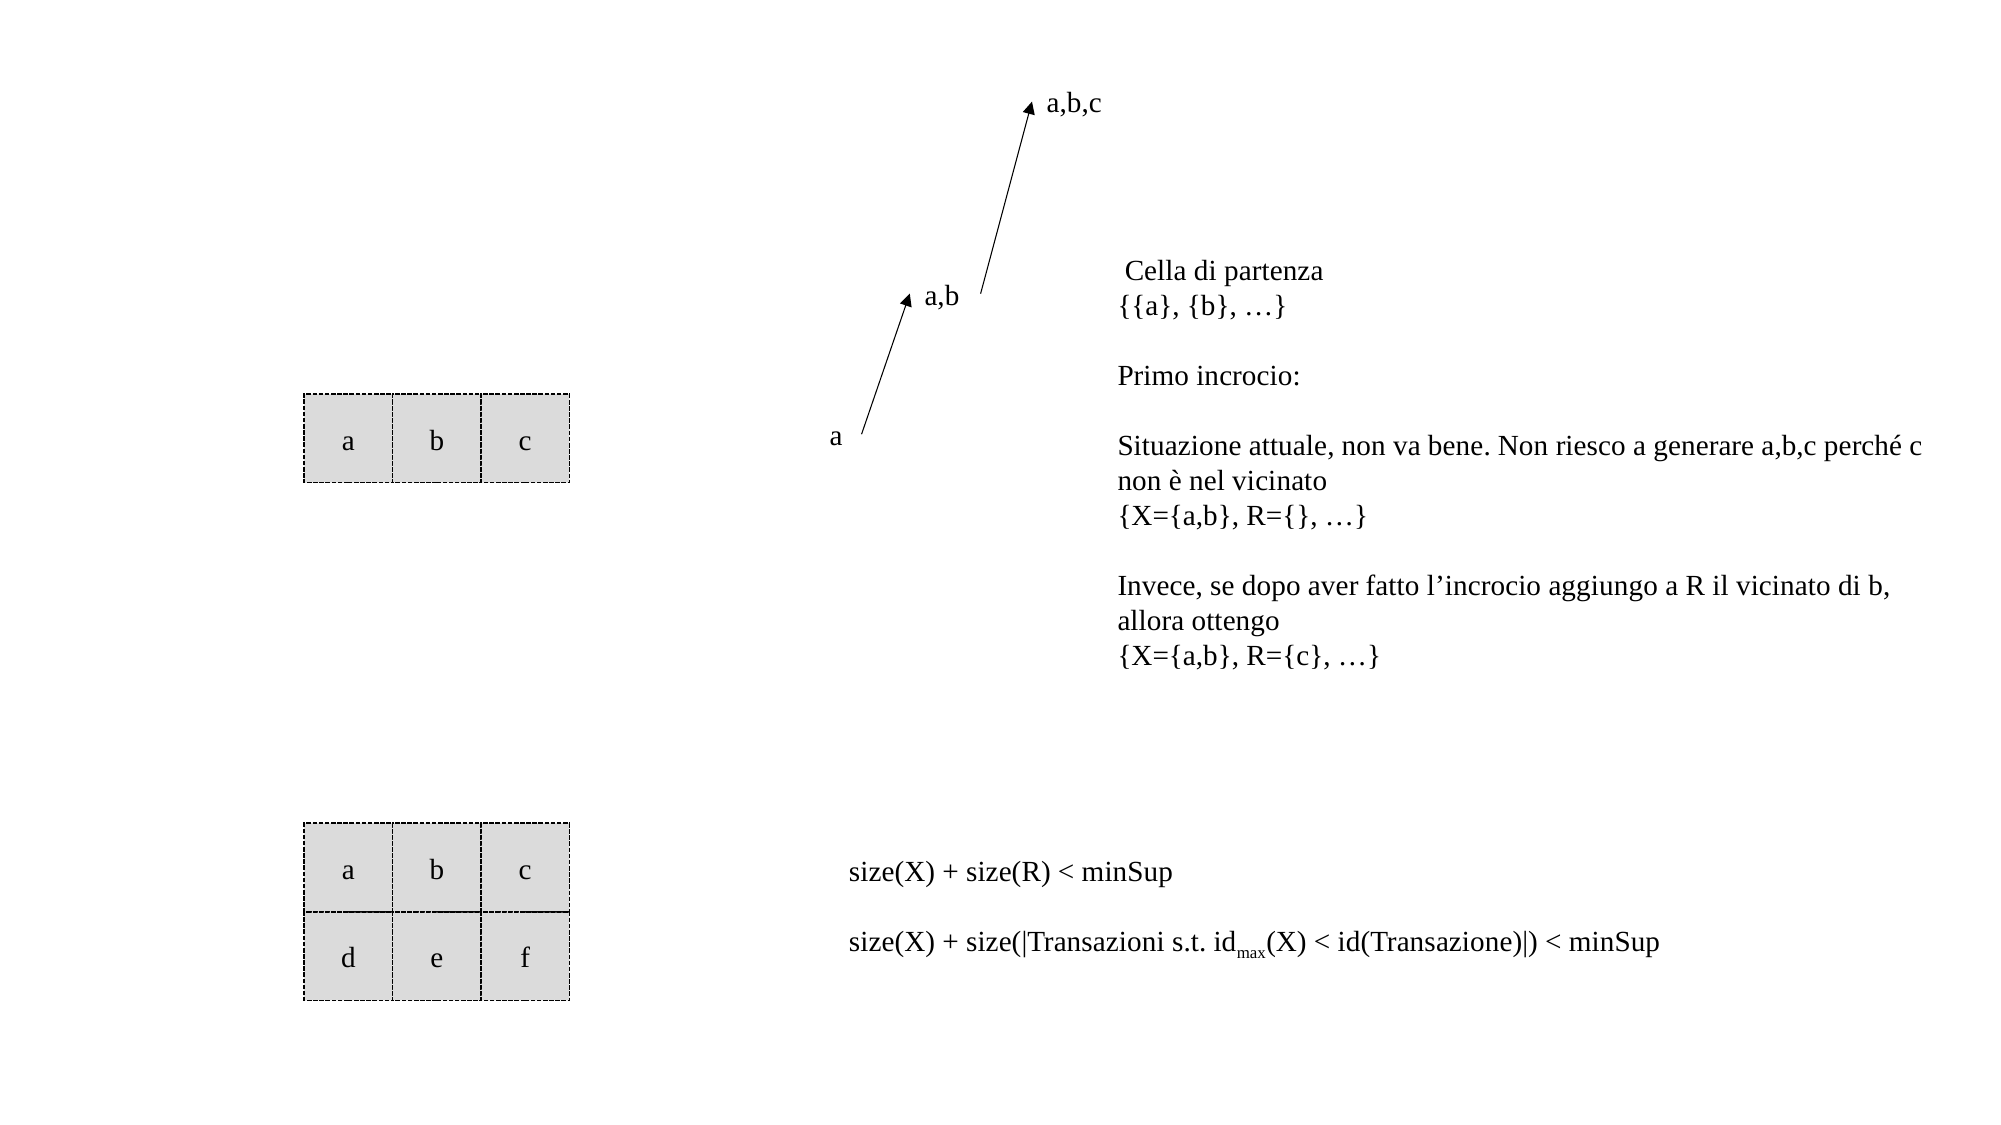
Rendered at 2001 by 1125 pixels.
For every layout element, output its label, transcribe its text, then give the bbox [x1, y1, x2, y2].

text_box c [480, 393, 570, 483]
text_box Cella di partenza {{a}, {b}, …} Primo incrocio: Situazione attuale, non va bene. Non riesco a generare a,b,c perché c non è nel vicinato {X={a,b}, R={}, …} Invece, se dopo aver fatto l’incrocio aggiungo a R il vicinato di b, allora ottengo {X={a,b}, R={c}, …} [1102, 244, 1957, 295]
text_box a [304, 393, 392, 483]
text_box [861, 293, 910, 435]
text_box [980, 101, 1032, 294]
text_box e [392, 911, 480, 1001]
text_box size(X) + size(R) < minSup size(X) + size(|Transazioni s.t. idmax(X) < id(Transazione)|) < minSup [834, 845, 1671, 979]
text_box a [814, 409, 886, 460]
text_box b [392, 393, 480, 483]
text_box d [304, 911, 392, 1001]
text_box b [392, 823, 480, 911]
text_box a,b,c [1031, 76, 1121, 127]
text_box a [304, 823, 392, 911]
text_box f [480, 911, 570, 1001]
text_box c [480, 823, 570, 911]
text_box a,b [909, 268, 981, 319]
